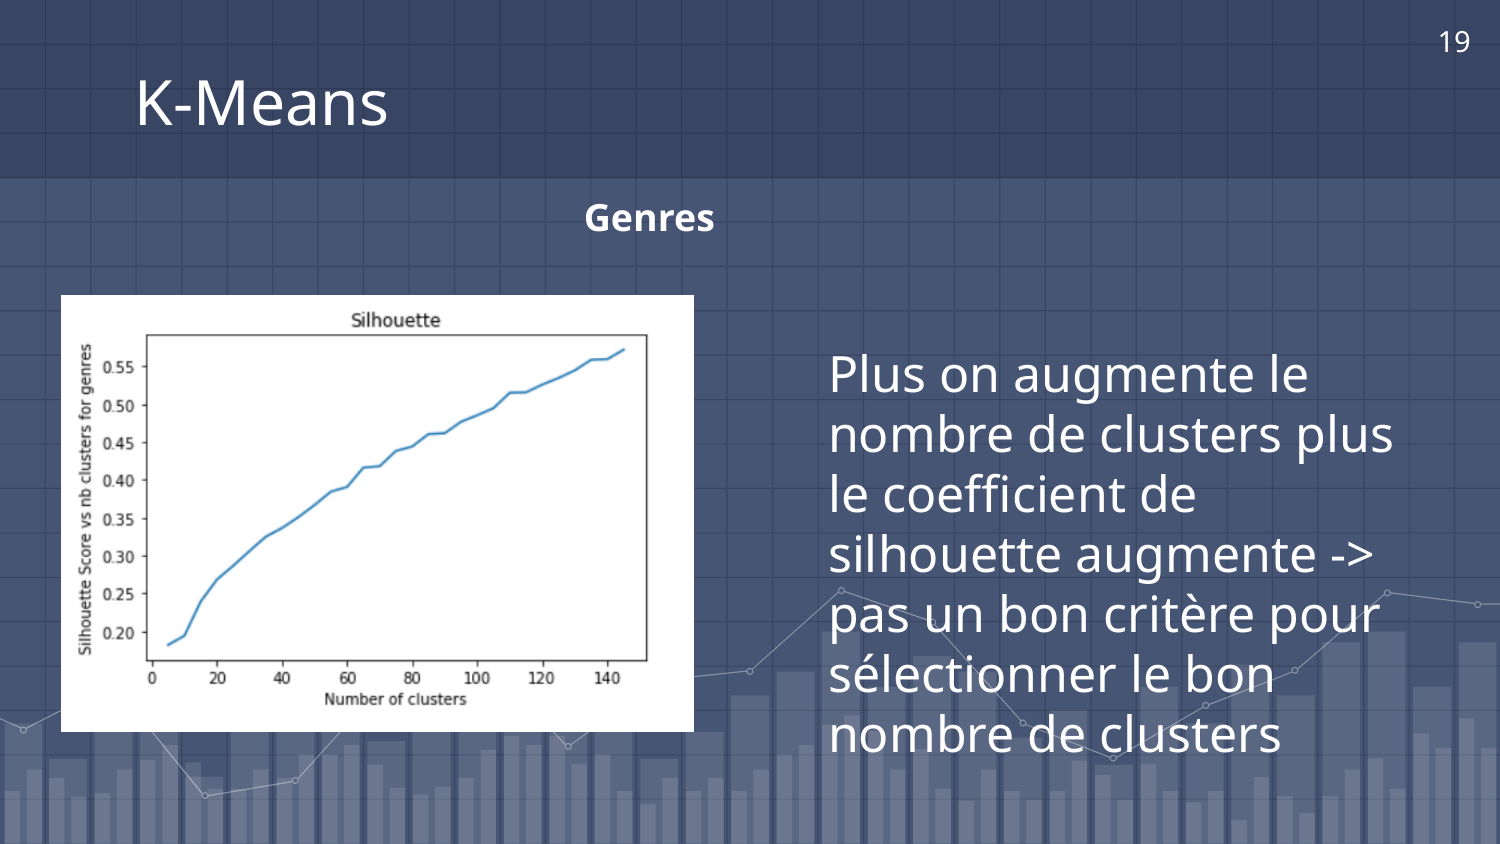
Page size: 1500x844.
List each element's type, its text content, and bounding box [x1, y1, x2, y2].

title K-Means [119, 12, 1381, 154]
list Plus on augmente le nombre de clusters plus le coefficient de silhouette augmente -> pas un bon critère pour sélectionner le bon nombre de clusters [813, 279, 1426, 748]
picture [61, 295, 694, 733]
slide_number ‹#› [1408, 0, 1500, 88]
list Genres [568, 178, 976, 642]
